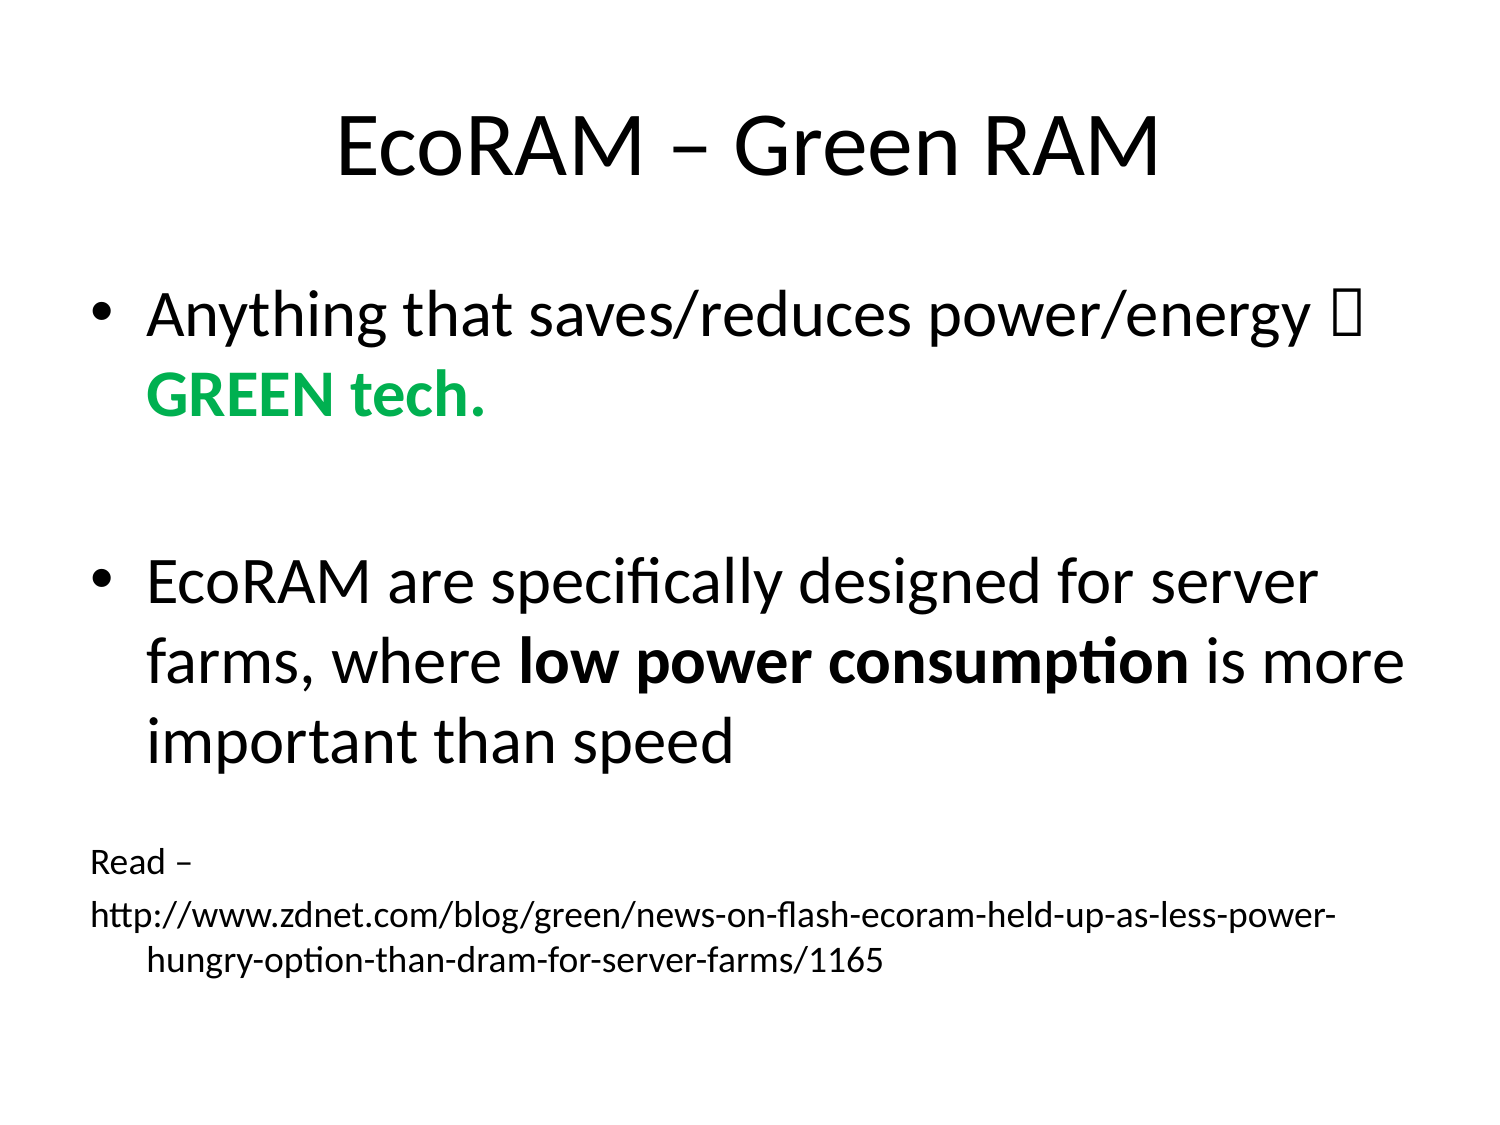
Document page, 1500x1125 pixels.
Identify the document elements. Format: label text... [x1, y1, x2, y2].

title EcoRAM – Green RAM [75, 45, 1425, 233]
list Anything that saves/reduces power/energy  GREEN tech. EcoRAM are specifically designed for server farms, where low power consumption is more important than speed Read – http://www.zdnet.com/blog/green/news-on-flash-ecoram-held-up-as-less-power-hungry-option-than-dram-for-server-farms/1165 [75, 262, 1425, 1005]
